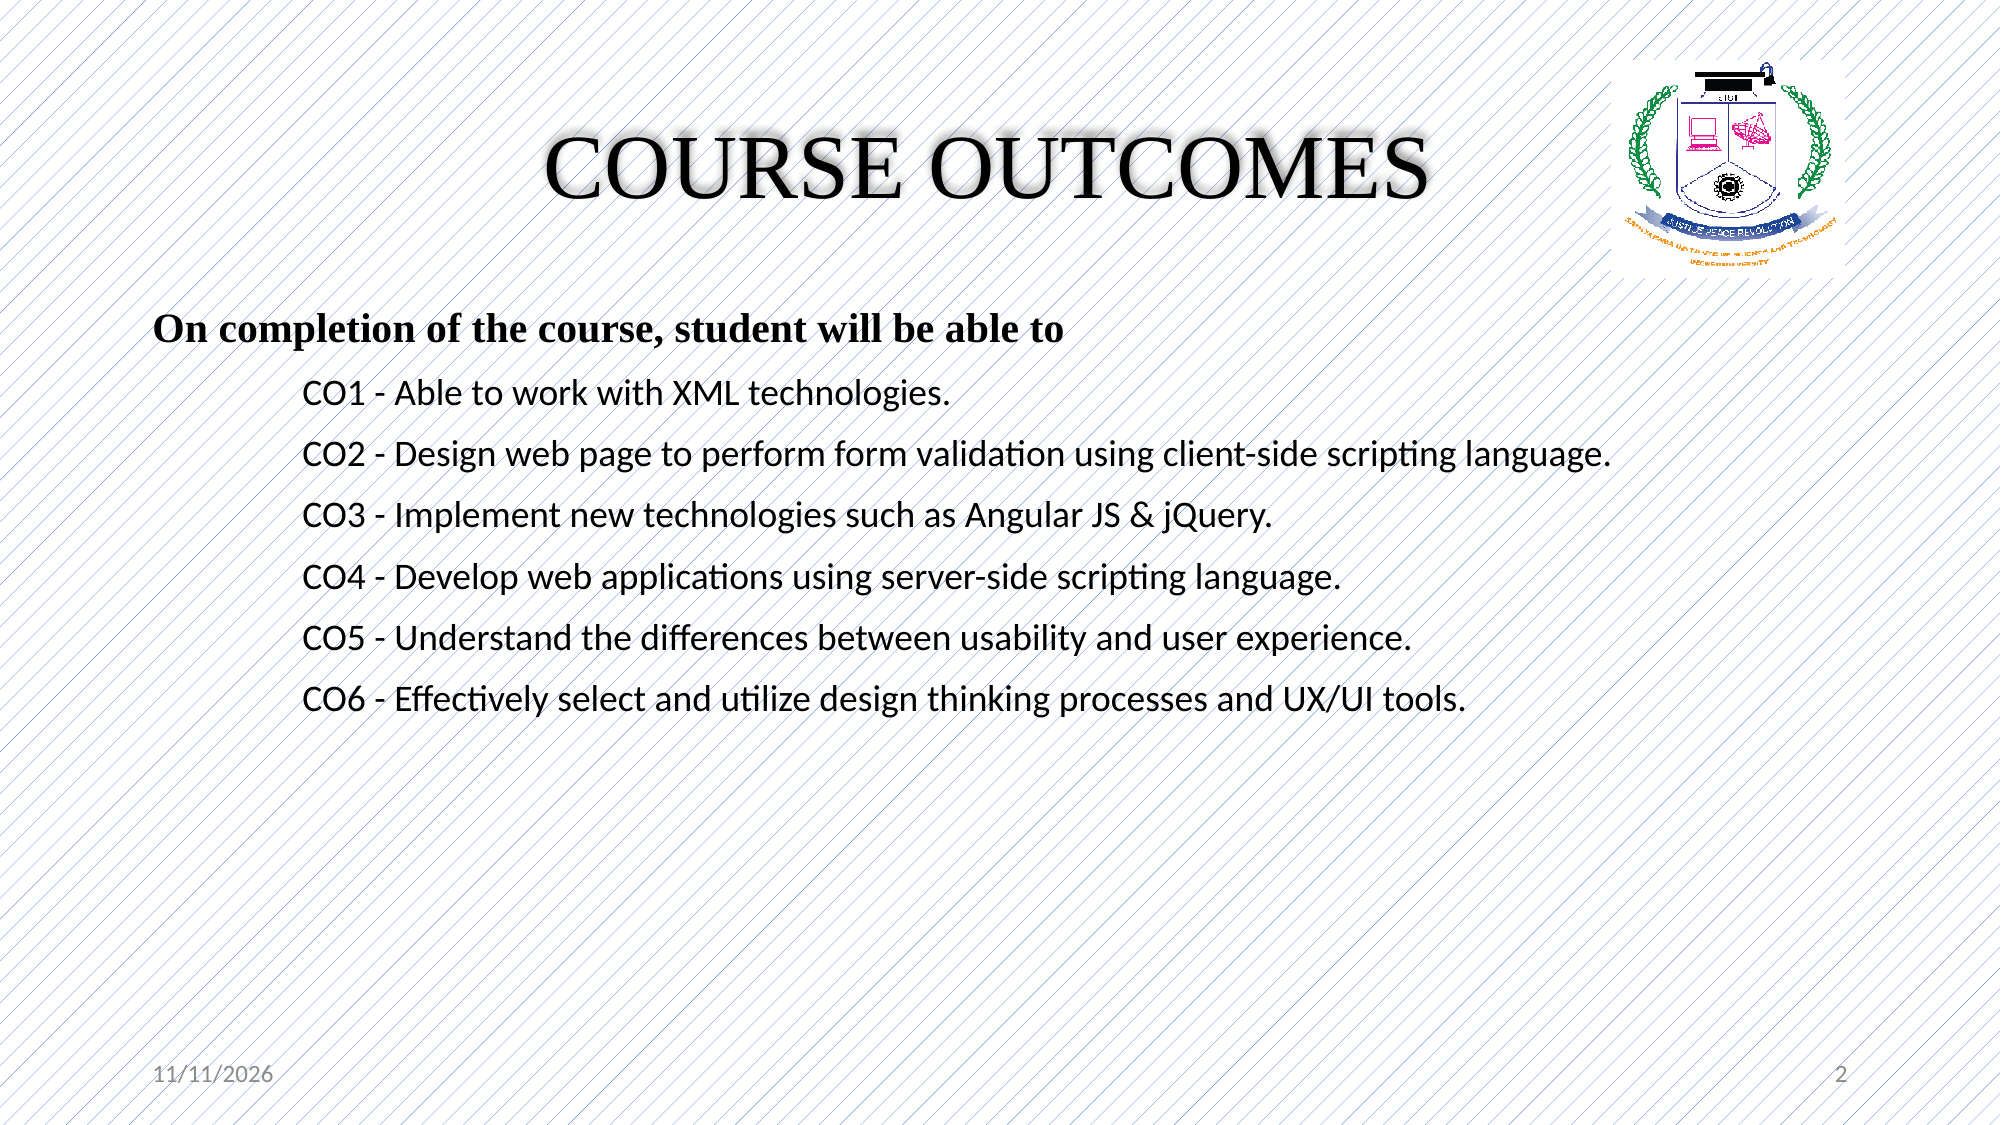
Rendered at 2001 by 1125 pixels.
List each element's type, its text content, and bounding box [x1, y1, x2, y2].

list On completion of the course, student will be able to CO1 - Able to work with XML technologies. CO2 - Design web page to perform form validation using client-side scripting language. CO3 - Implement new technologies such as Angular JS & jQuery. CO4 - Develop web applications using server-side scripting language. CO5 - Understand the differences between usability and user experience. CO6 - Effectively select and utilize design thinking processes and UX/UI tools. [137, 299, 1879, 1014]
slide_number 2 [1412, 1042, 1863, 1103]
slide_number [137, 1042, 588, 1103]
title COURSE OUTCOMES [137, 59, 1863, 278]
